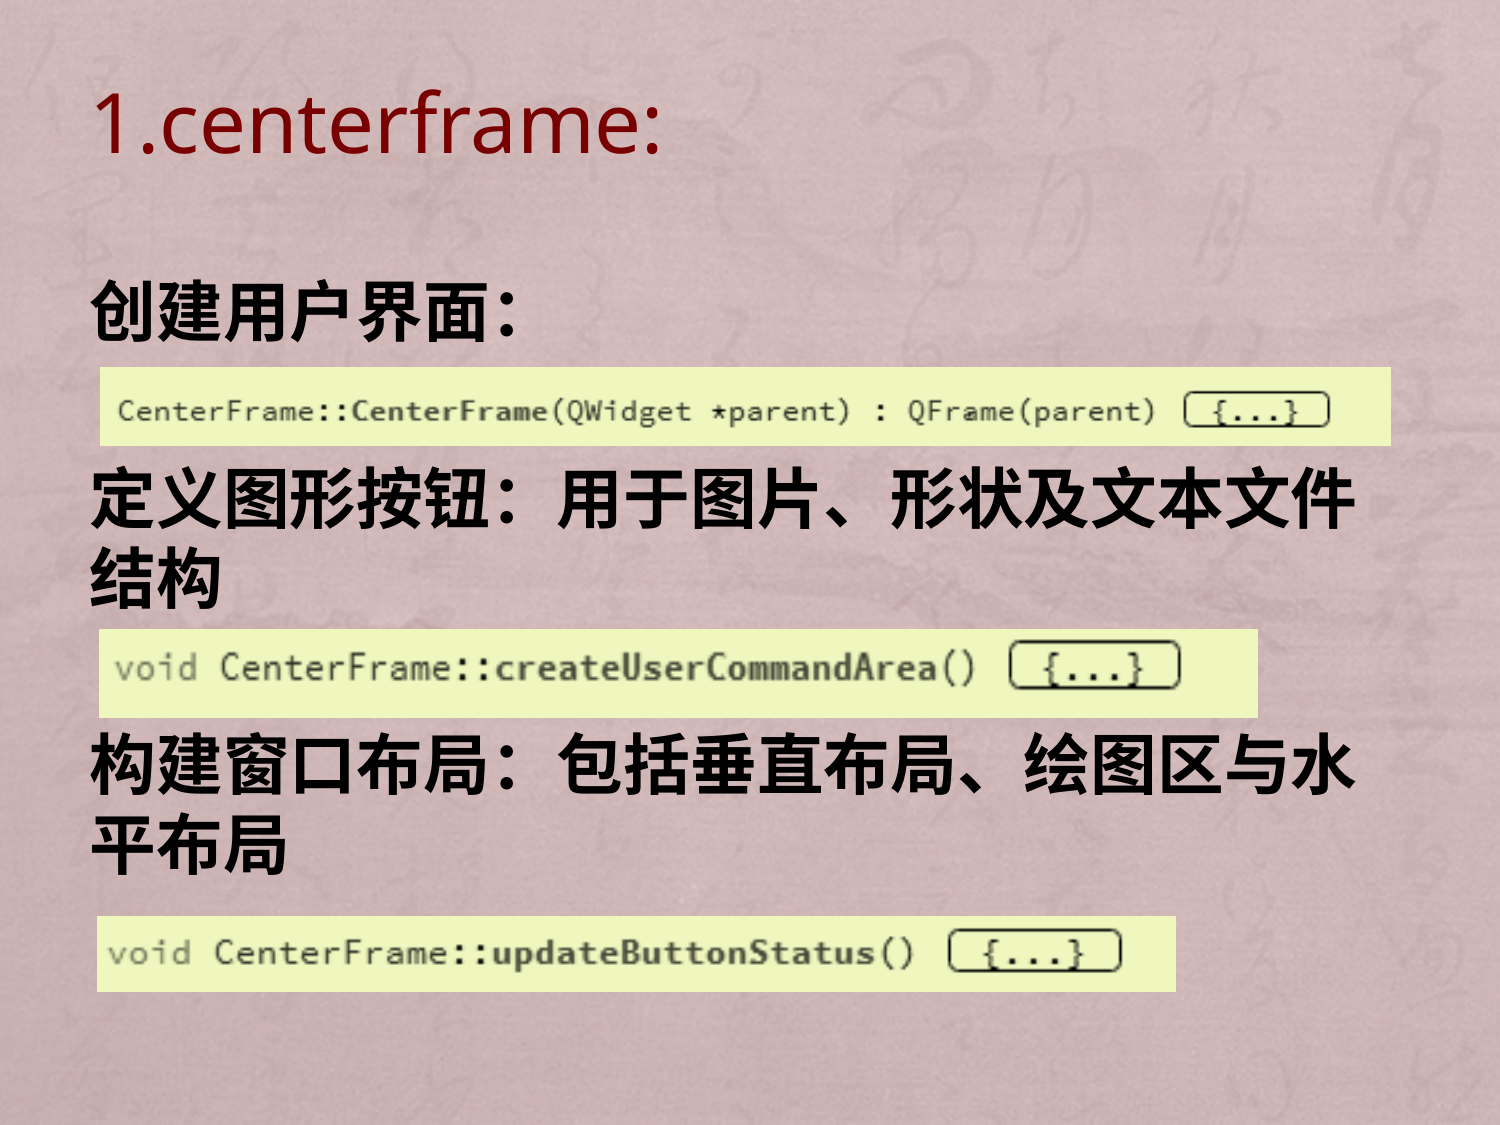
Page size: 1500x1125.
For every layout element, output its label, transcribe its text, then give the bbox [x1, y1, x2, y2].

title 1.centerframe: [75, 45, 951, 197]
picture [99, 367, 1391, 447]
list 创建用户界面： 定义图形按钮：用于图片、形状及文本文件结构 构建窗口布局：包括垂直布局、绘图区与水平布局 [75, 262, 1425, 1038]
picture [99, 628, 1259, 719]
picture [97, 916, 1176, 992]
